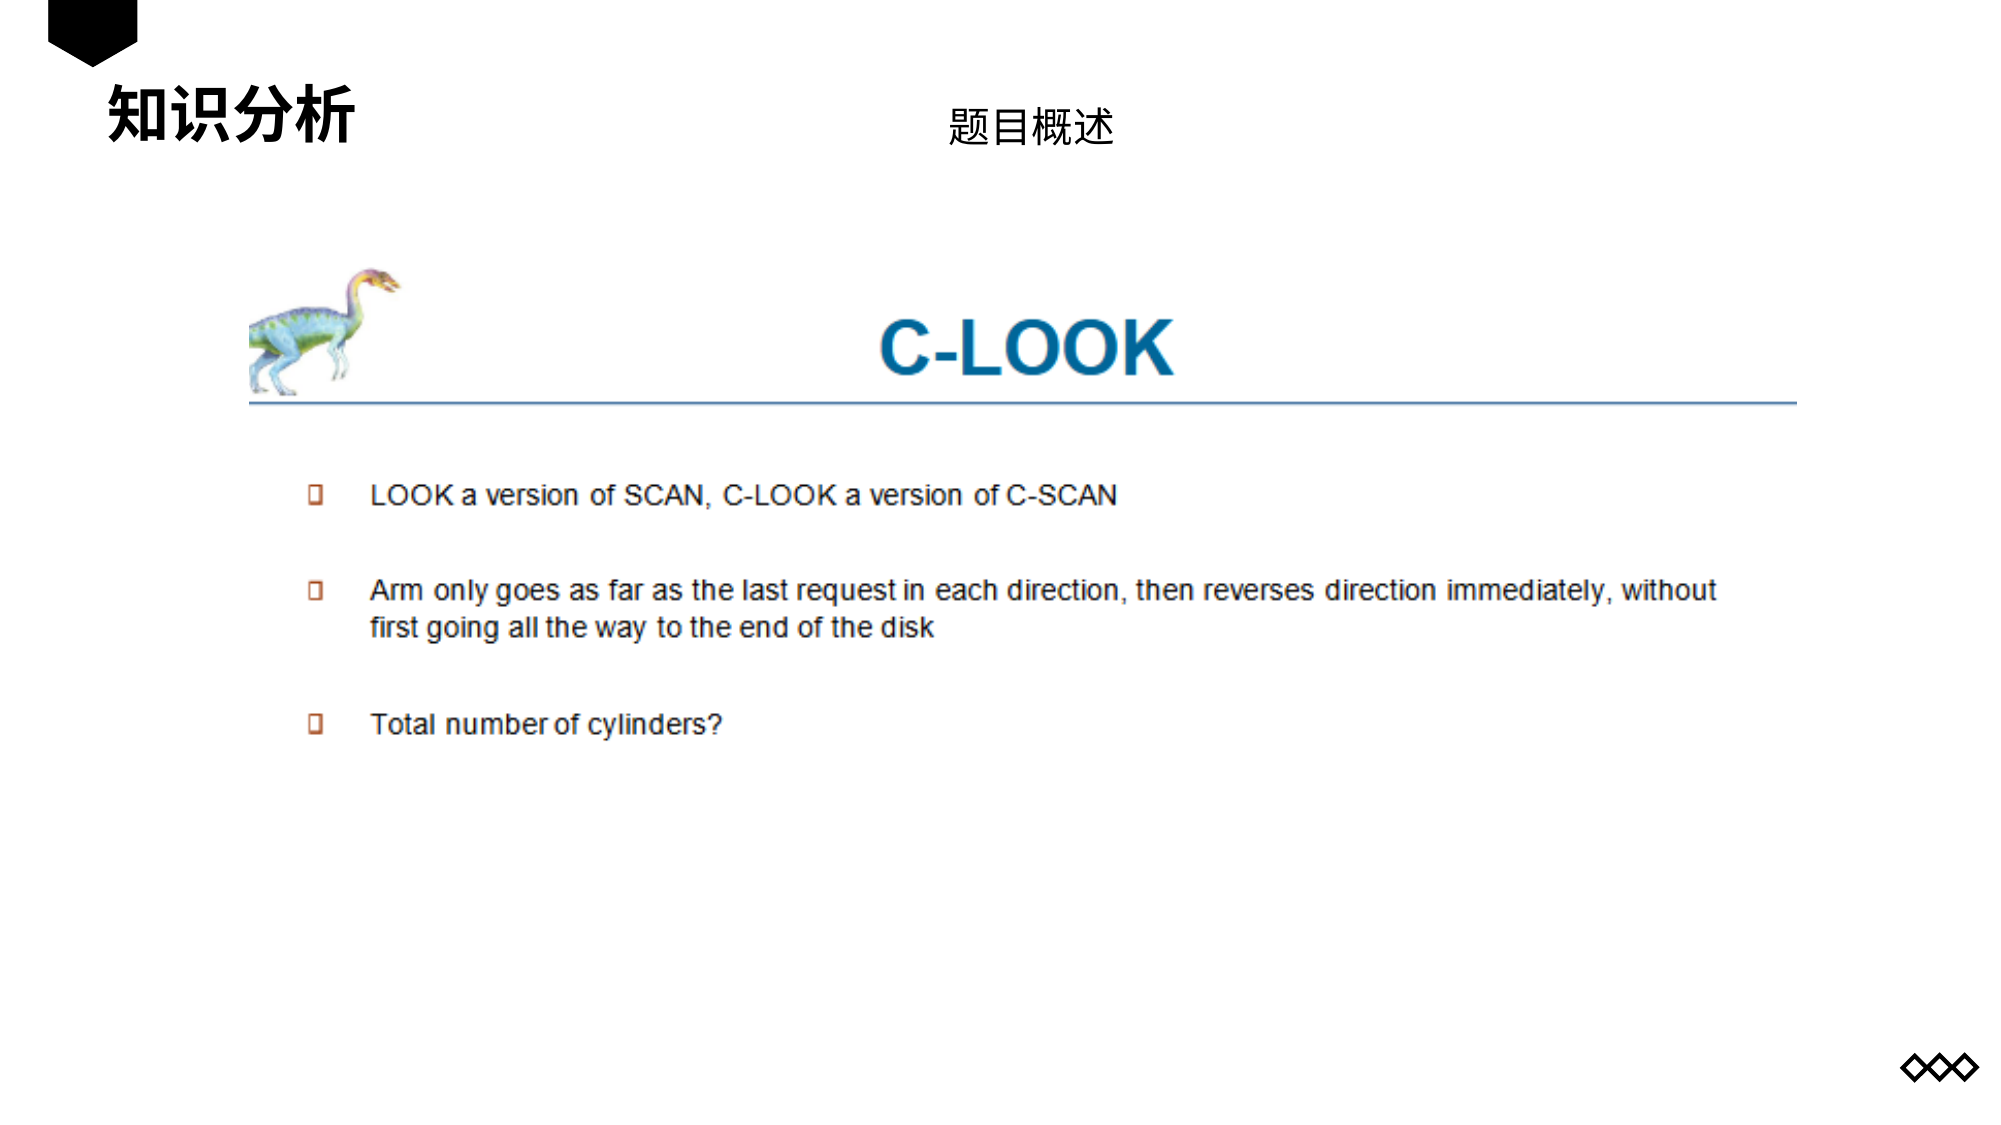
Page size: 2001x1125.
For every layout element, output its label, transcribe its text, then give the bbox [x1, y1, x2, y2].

text_box 知识分析 [92, 67, 1015, 158]
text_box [1902, 1054, 1977, 1081]
text_box 题目概述 [173, 68, 1891, 234]
picture [249, 261, 1797, 834]
text_box [48, 0, 138, 67]
